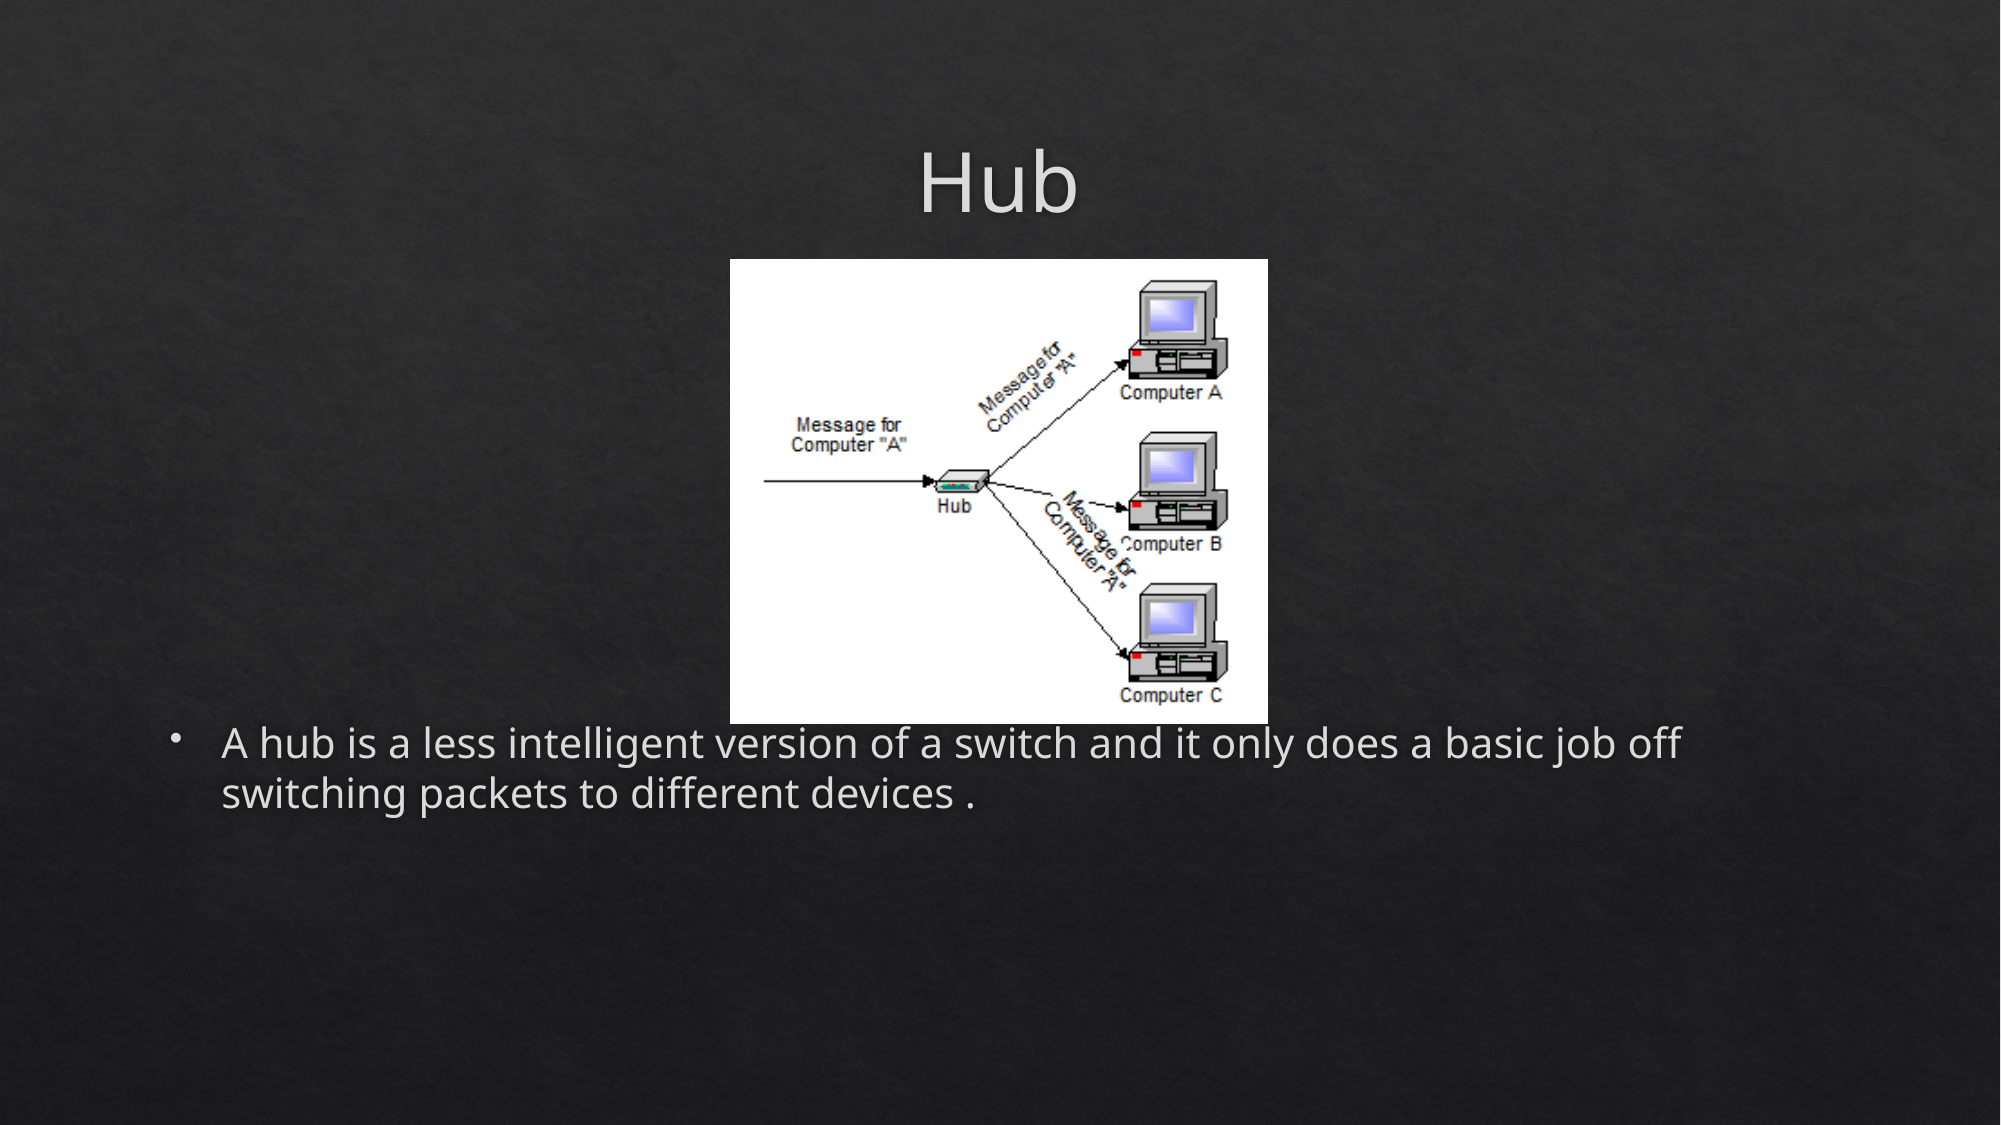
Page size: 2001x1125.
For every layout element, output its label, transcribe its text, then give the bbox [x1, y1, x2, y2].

list A hub is a less intelligent version of a switch and it only does a basic job off switching packets to different devices . [149, 284, 1849, 950]
title Hub [149, 99, 1849, 260]
picture [730, 258, 1268, 725]
